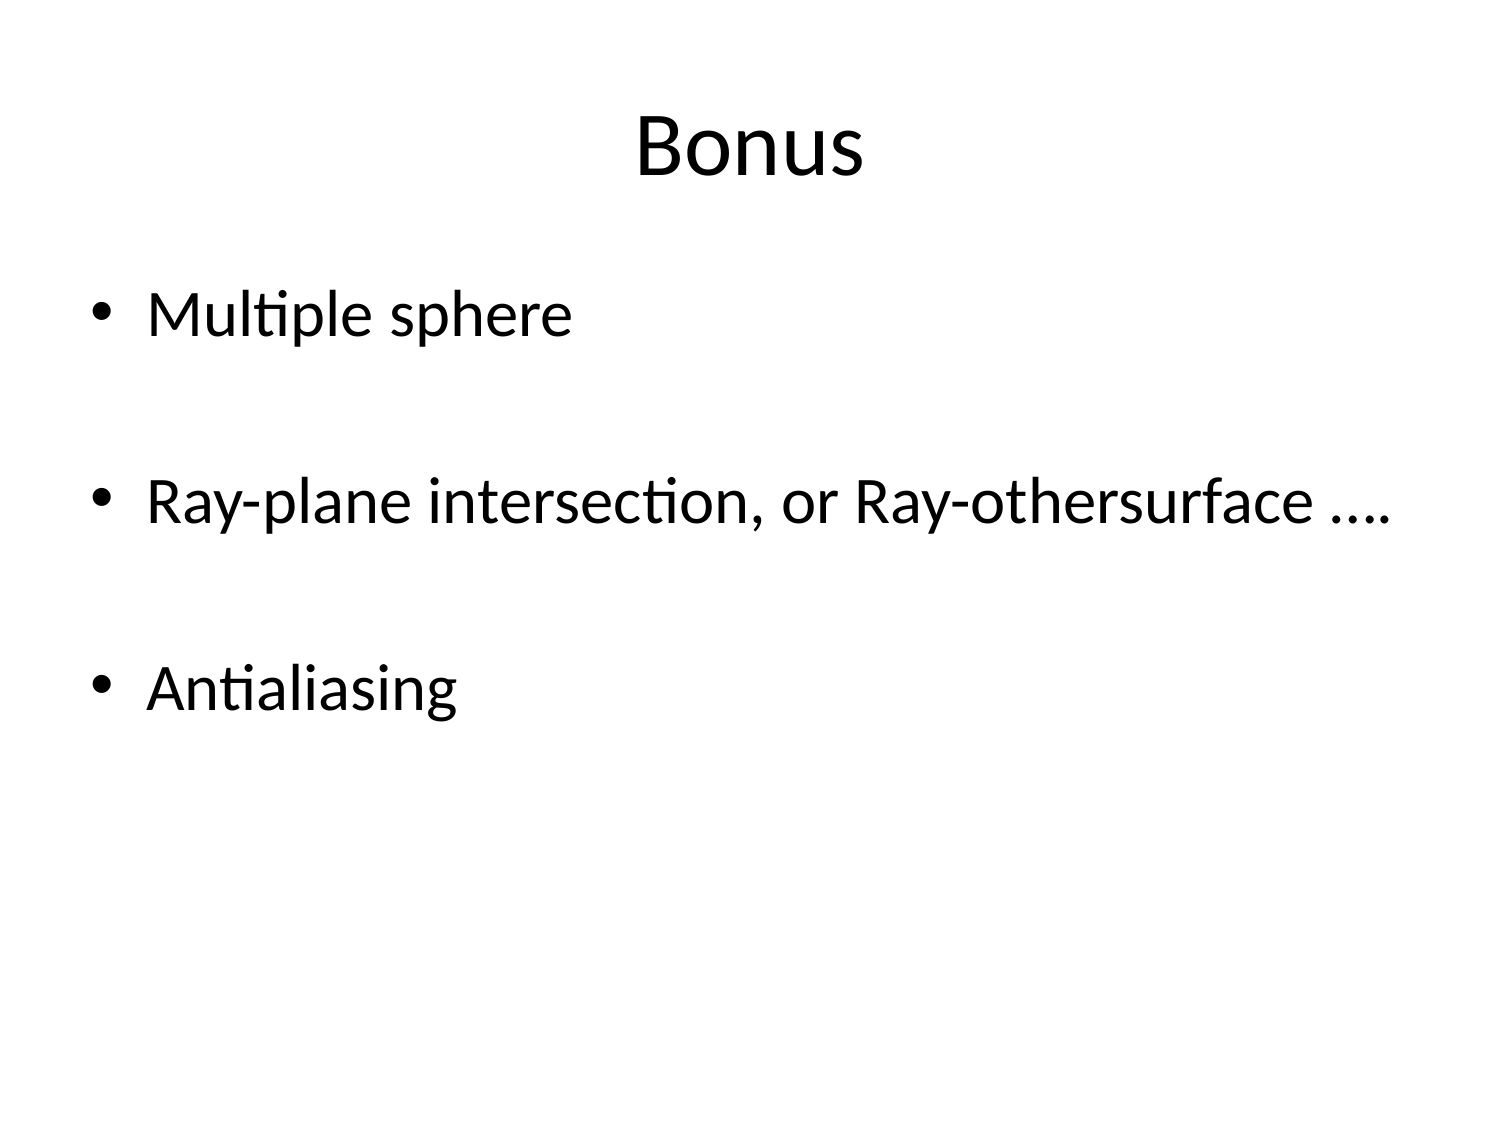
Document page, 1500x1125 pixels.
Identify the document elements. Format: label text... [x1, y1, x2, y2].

title Bonus [75, 45, 1425, 233]
list Multiple sphere Ray-plane intersection, or Ray-othersurface …. Antialiasing [75, 262, 1425, 1005]
